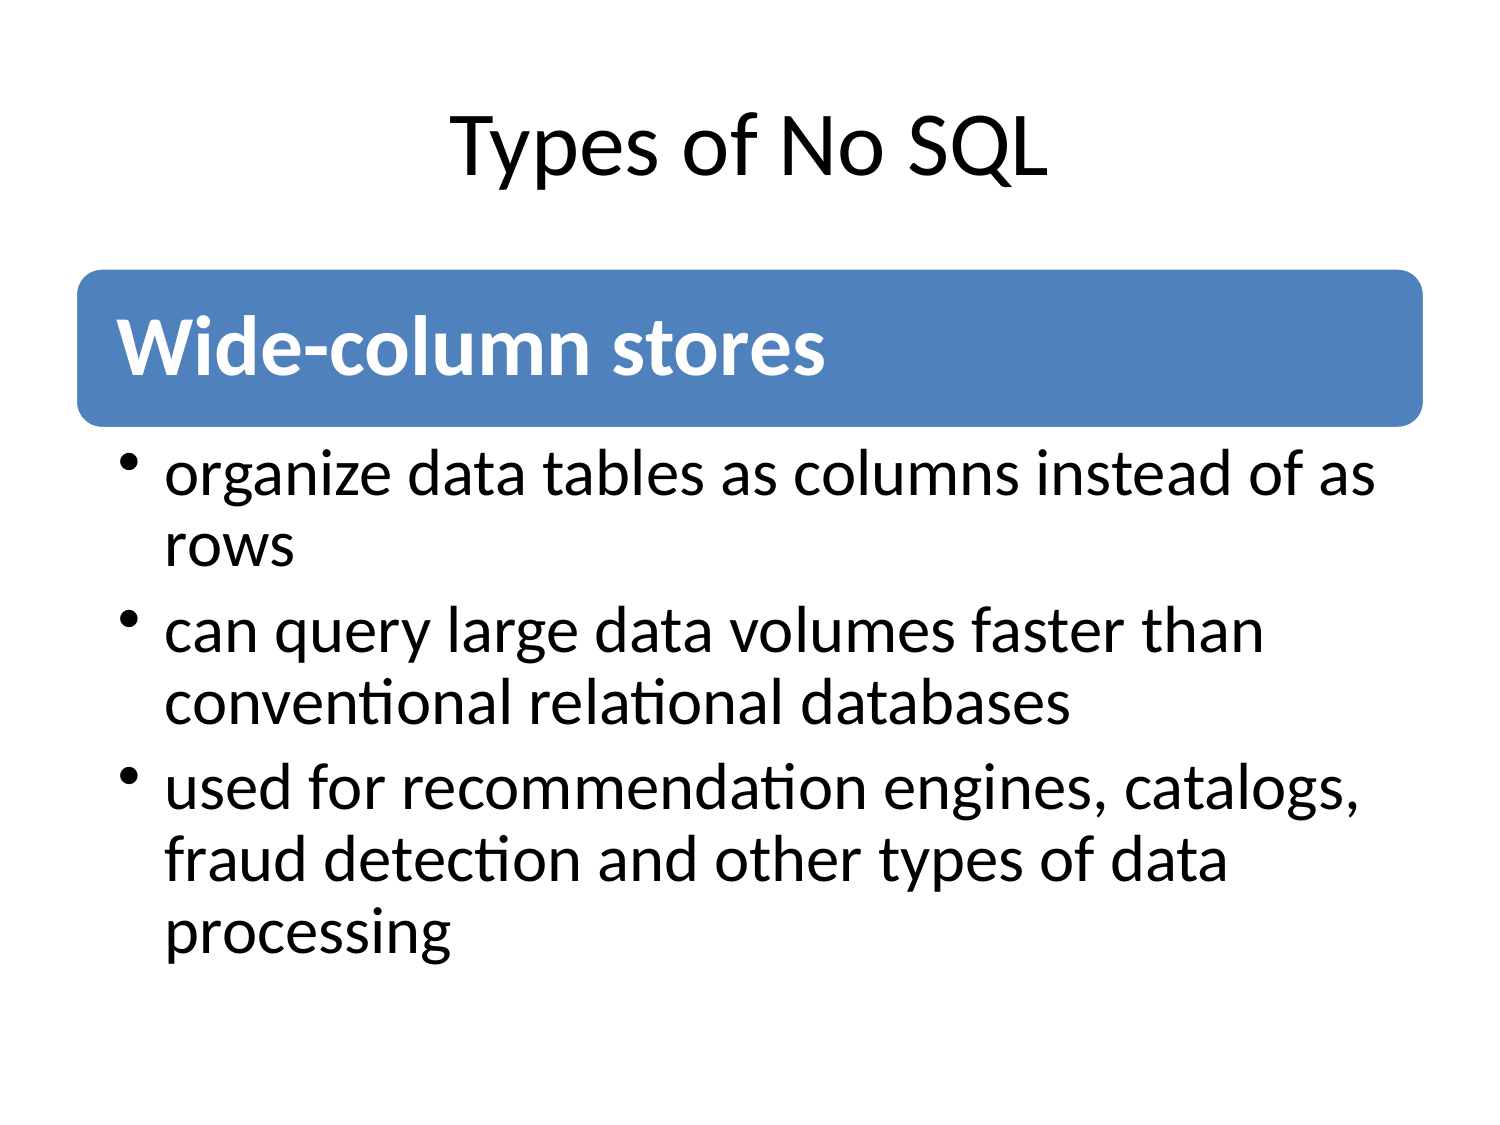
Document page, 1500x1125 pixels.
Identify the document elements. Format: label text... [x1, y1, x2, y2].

title Types of No SQL [75, 45, 1425, 233]
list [74, 262, 1426, 1006]
